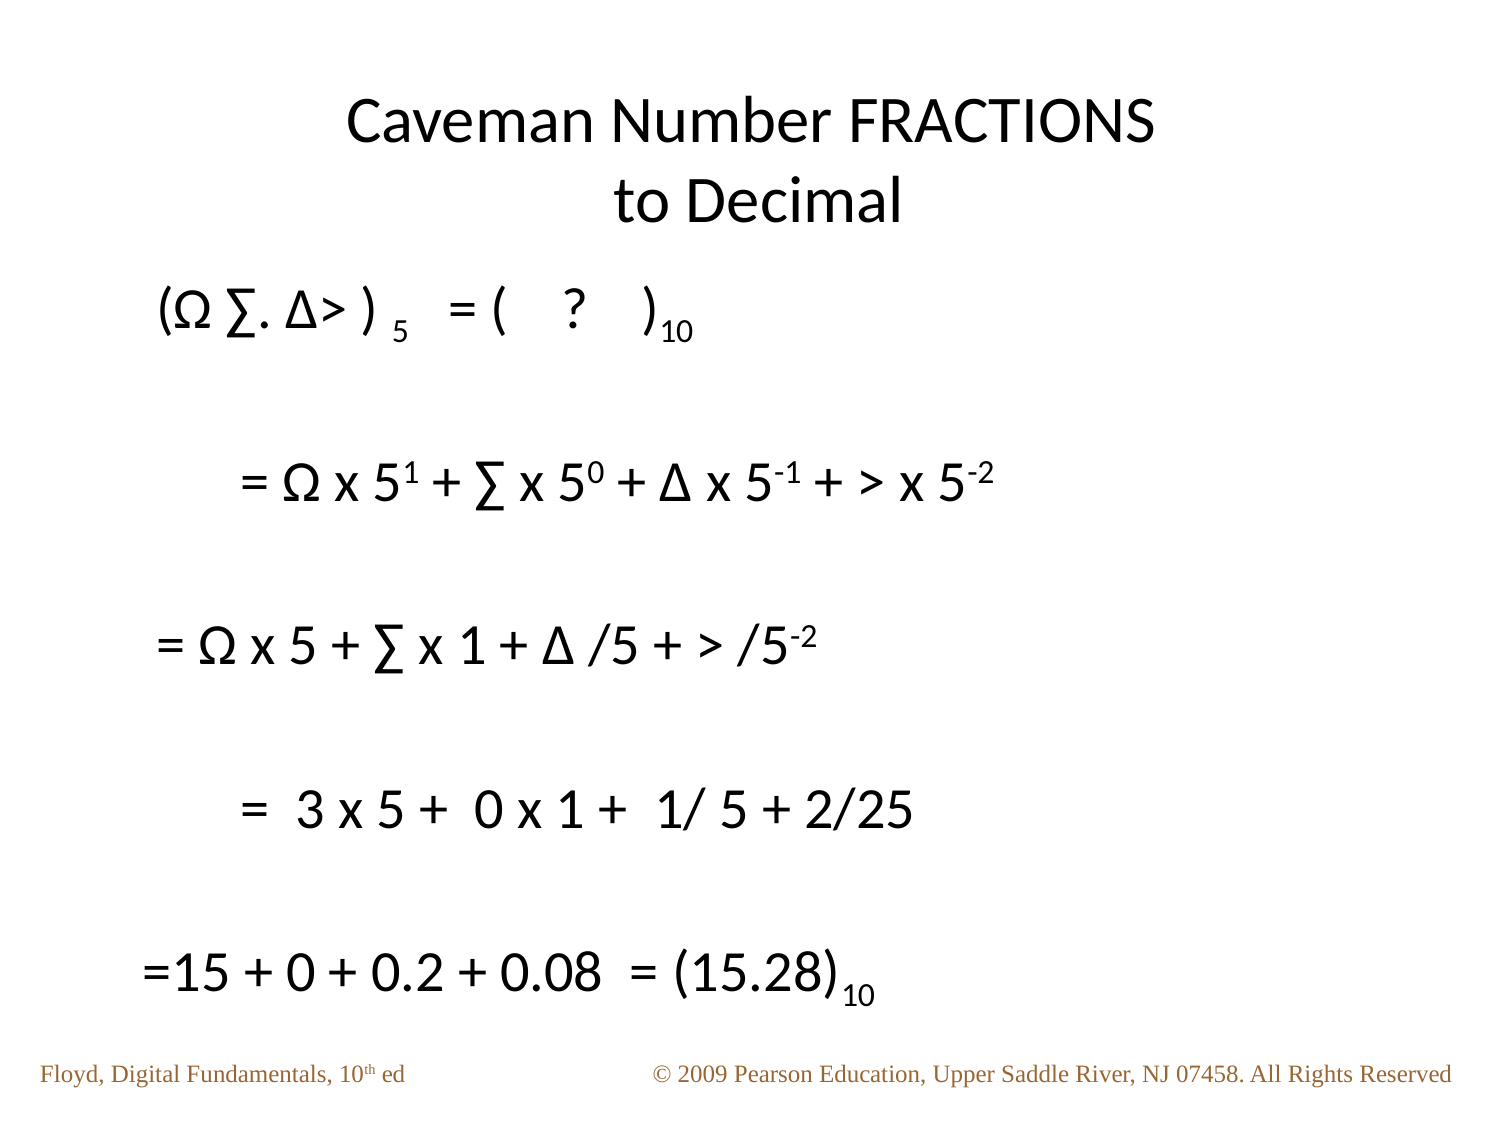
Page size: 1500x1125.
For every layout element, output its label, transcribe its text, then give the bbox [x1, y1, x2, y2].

title Caveman Number FRACTIONS to Decimal [76, 62, 1427, 250]
list (Ω ∑. ∆> ) 5 = ( ? )10 = Ω x 51 + ∑ x 50 + ∆ x 5-1 + > x 5-2 = Ω x 5 + ∑ x 1 + ∆ /5 + > /5-2 = 3 x 5 + 0 x 1 + 1/ 5 + 2/25 =15 + 0 + 0.2 + 0.08 = (15.28)10 [75, 262, 1425, 1005]
